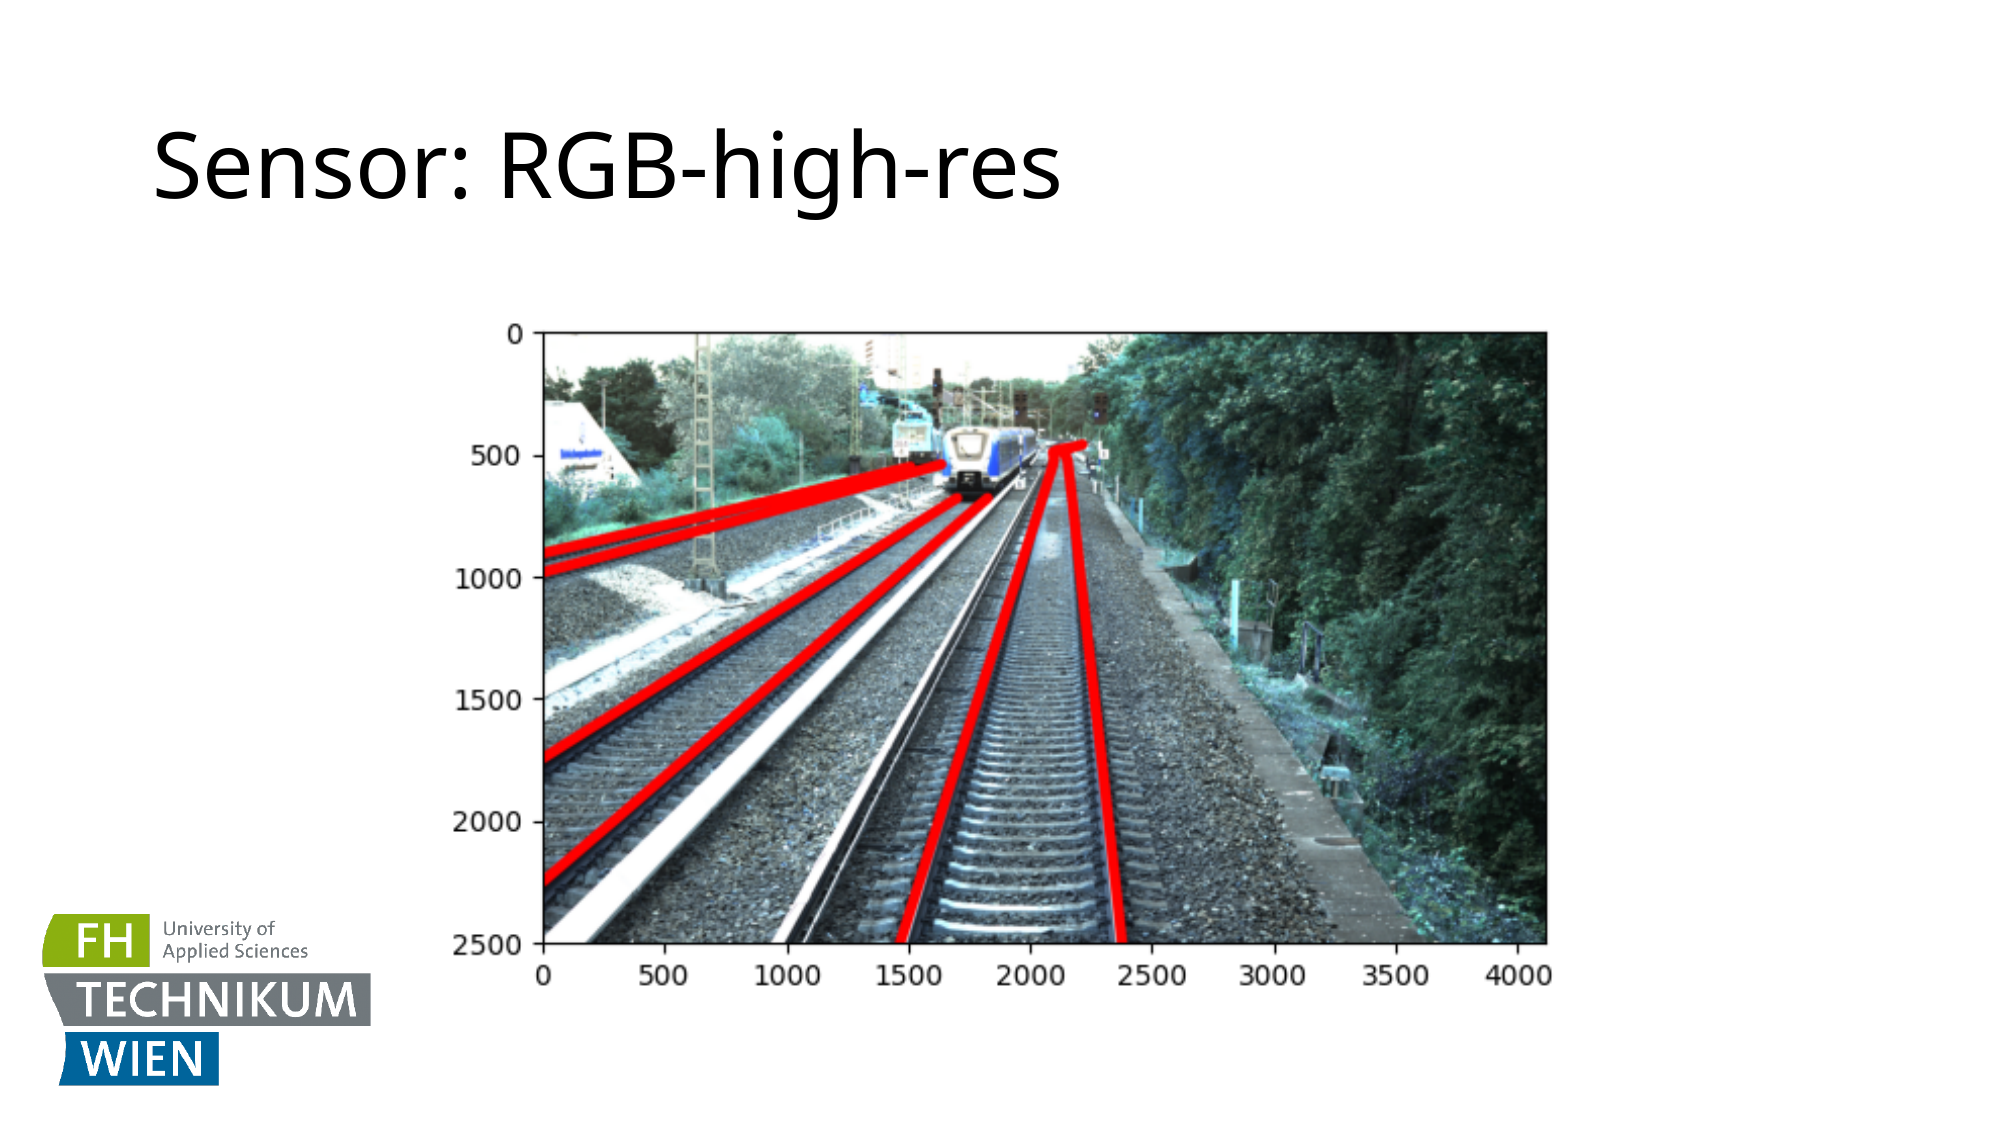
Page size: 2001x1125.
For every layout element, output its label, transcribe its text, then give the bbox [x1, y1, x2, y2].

picture [432, 302, 1572, 1012]
title Sensor: RGB-high-res [137, 59, 1863, 278]
picture [0, 837, 427, 1125]
